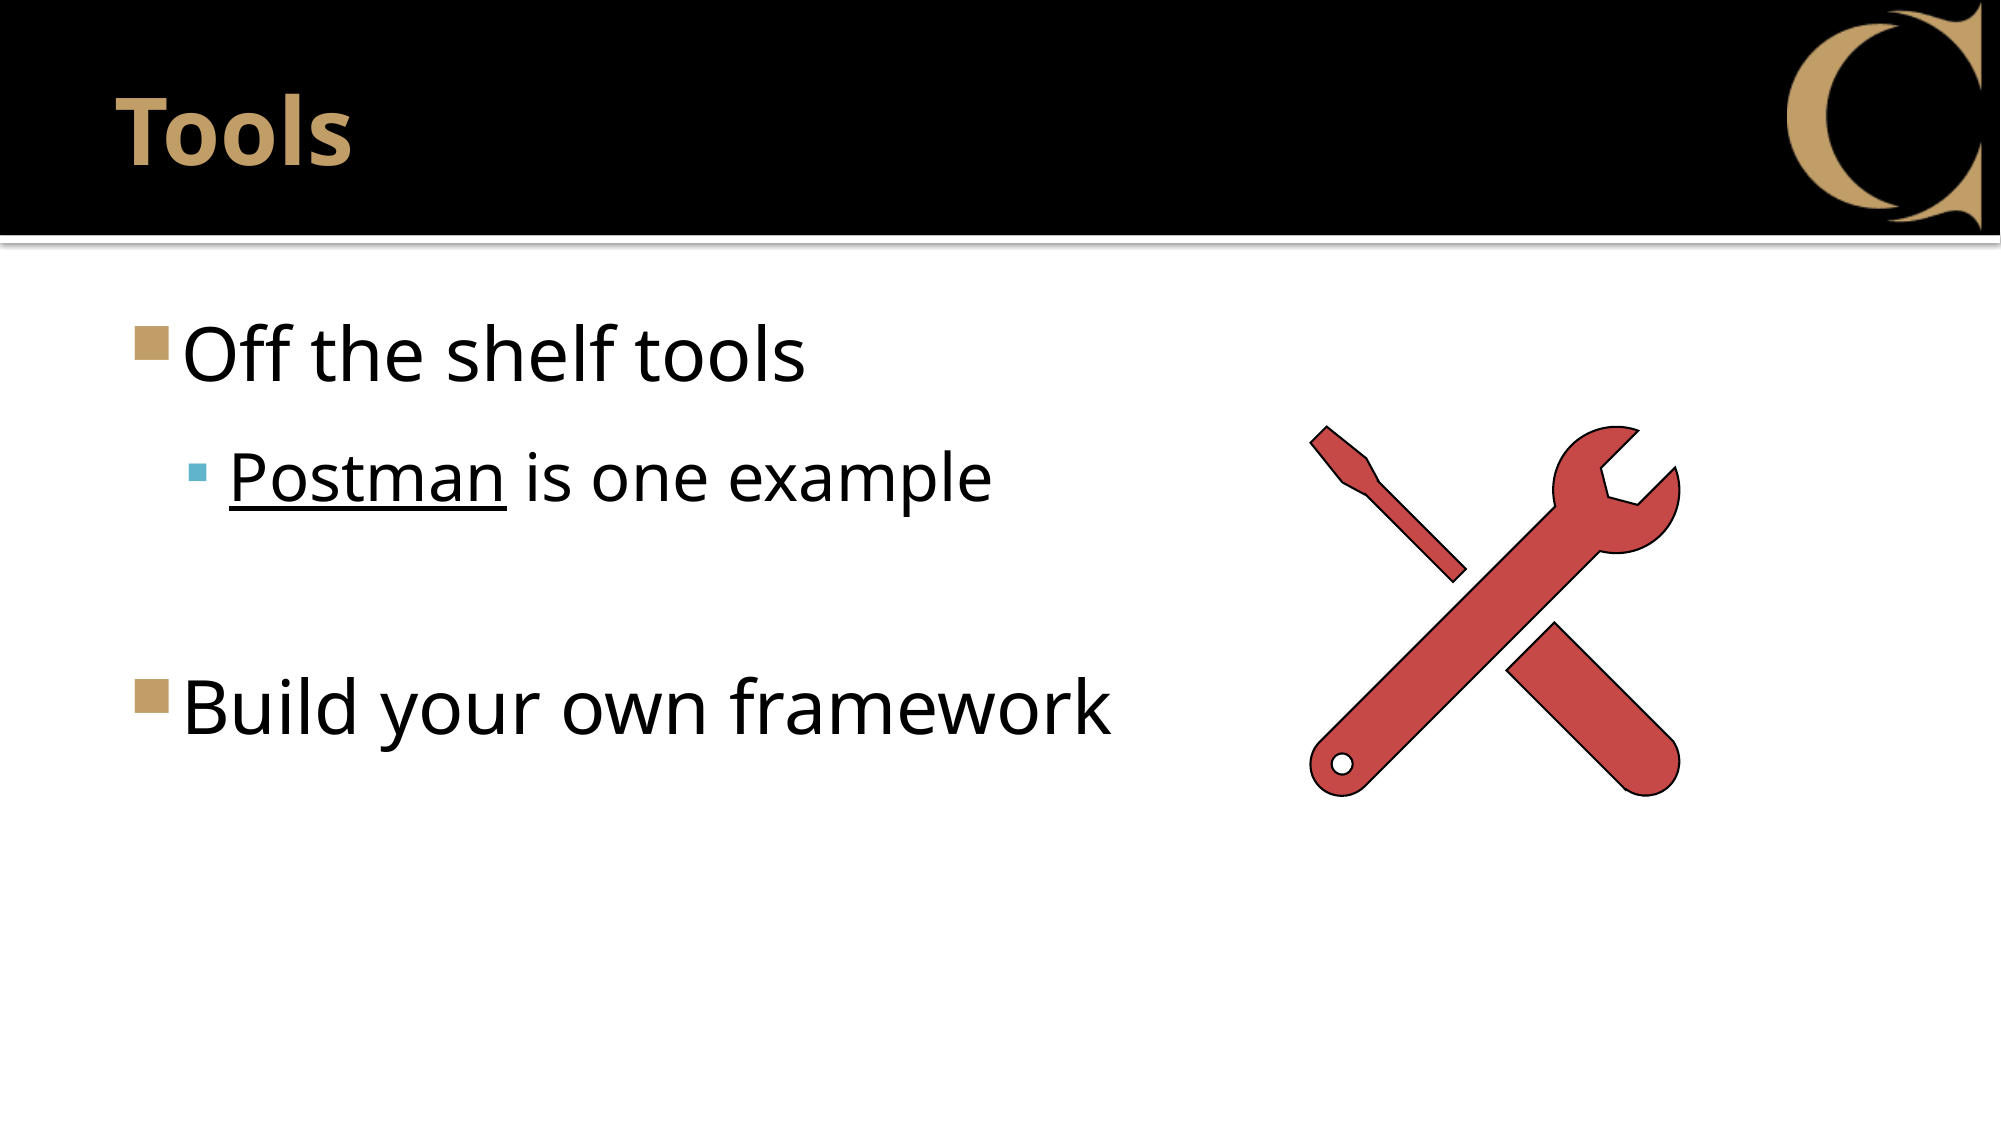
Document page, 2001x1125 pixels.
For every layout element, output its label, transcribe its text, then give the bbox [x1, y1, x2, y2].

list Off the shelf tools Postman is one example Build your own framework [99, 291, 1900, 1050]
picture [1787, 2, 1988, 231]
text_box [1273, 389, 1717, 833]
title Tools [99, 25, 1900, 231]
